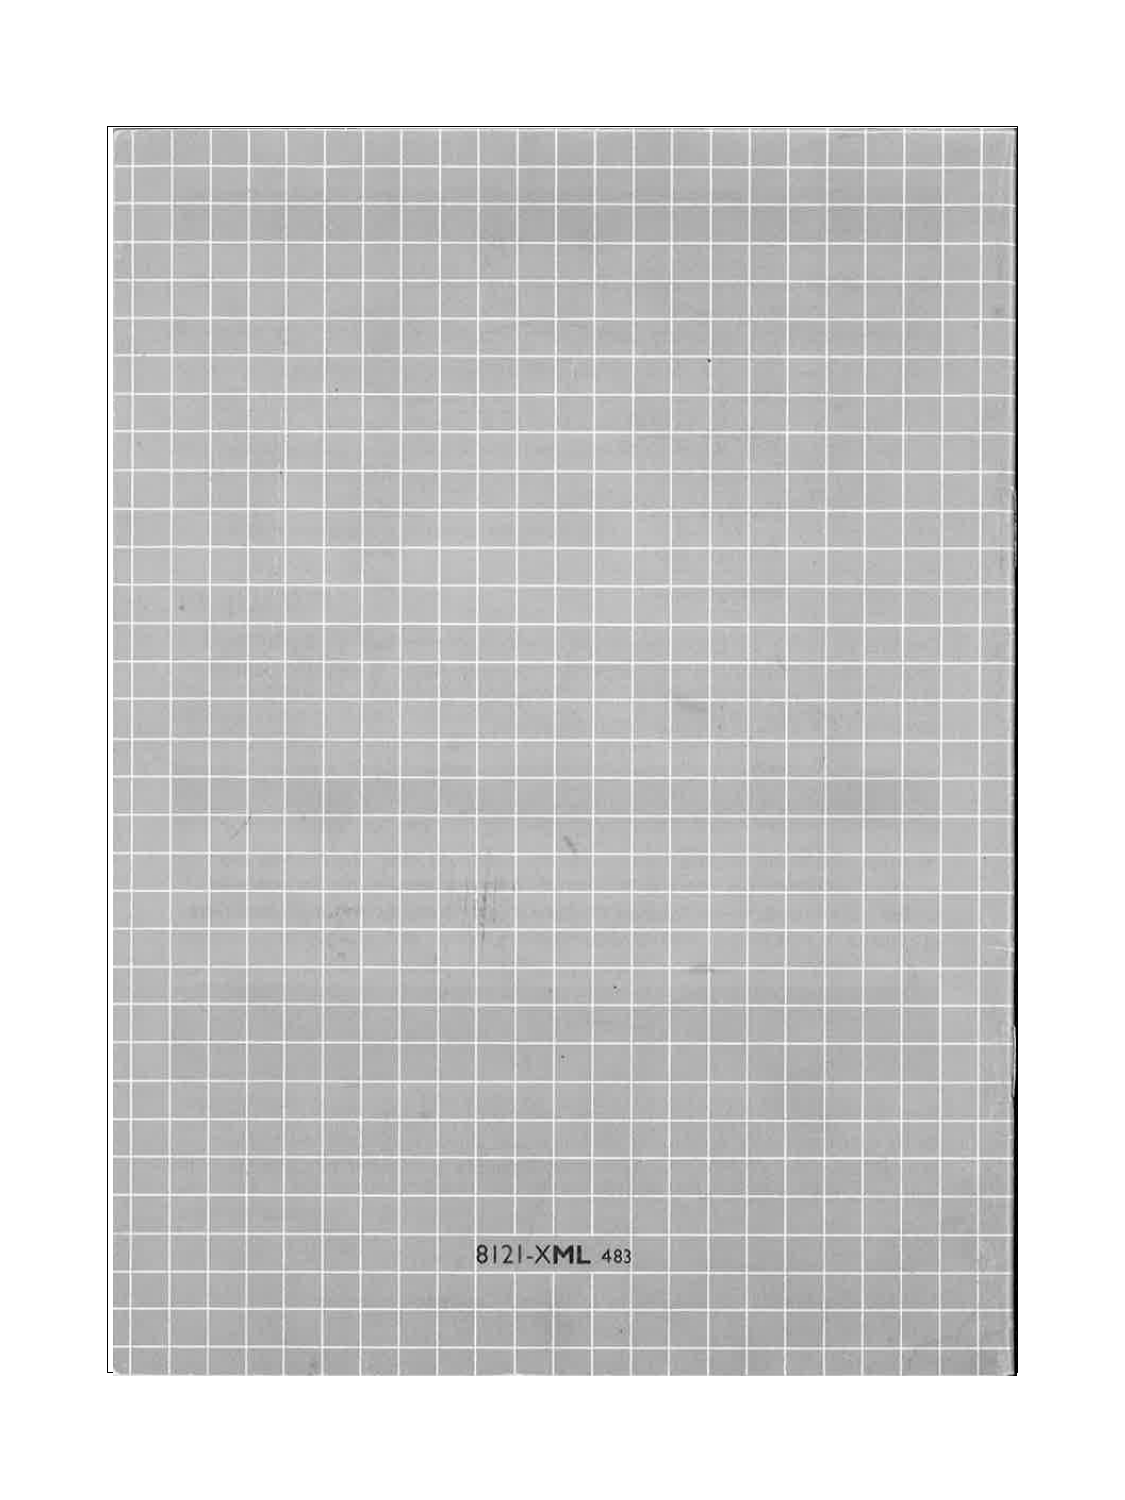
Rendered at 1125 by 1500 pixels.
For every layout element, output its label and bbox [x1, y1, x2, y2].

picture [113, 128, 1017, 1377]
